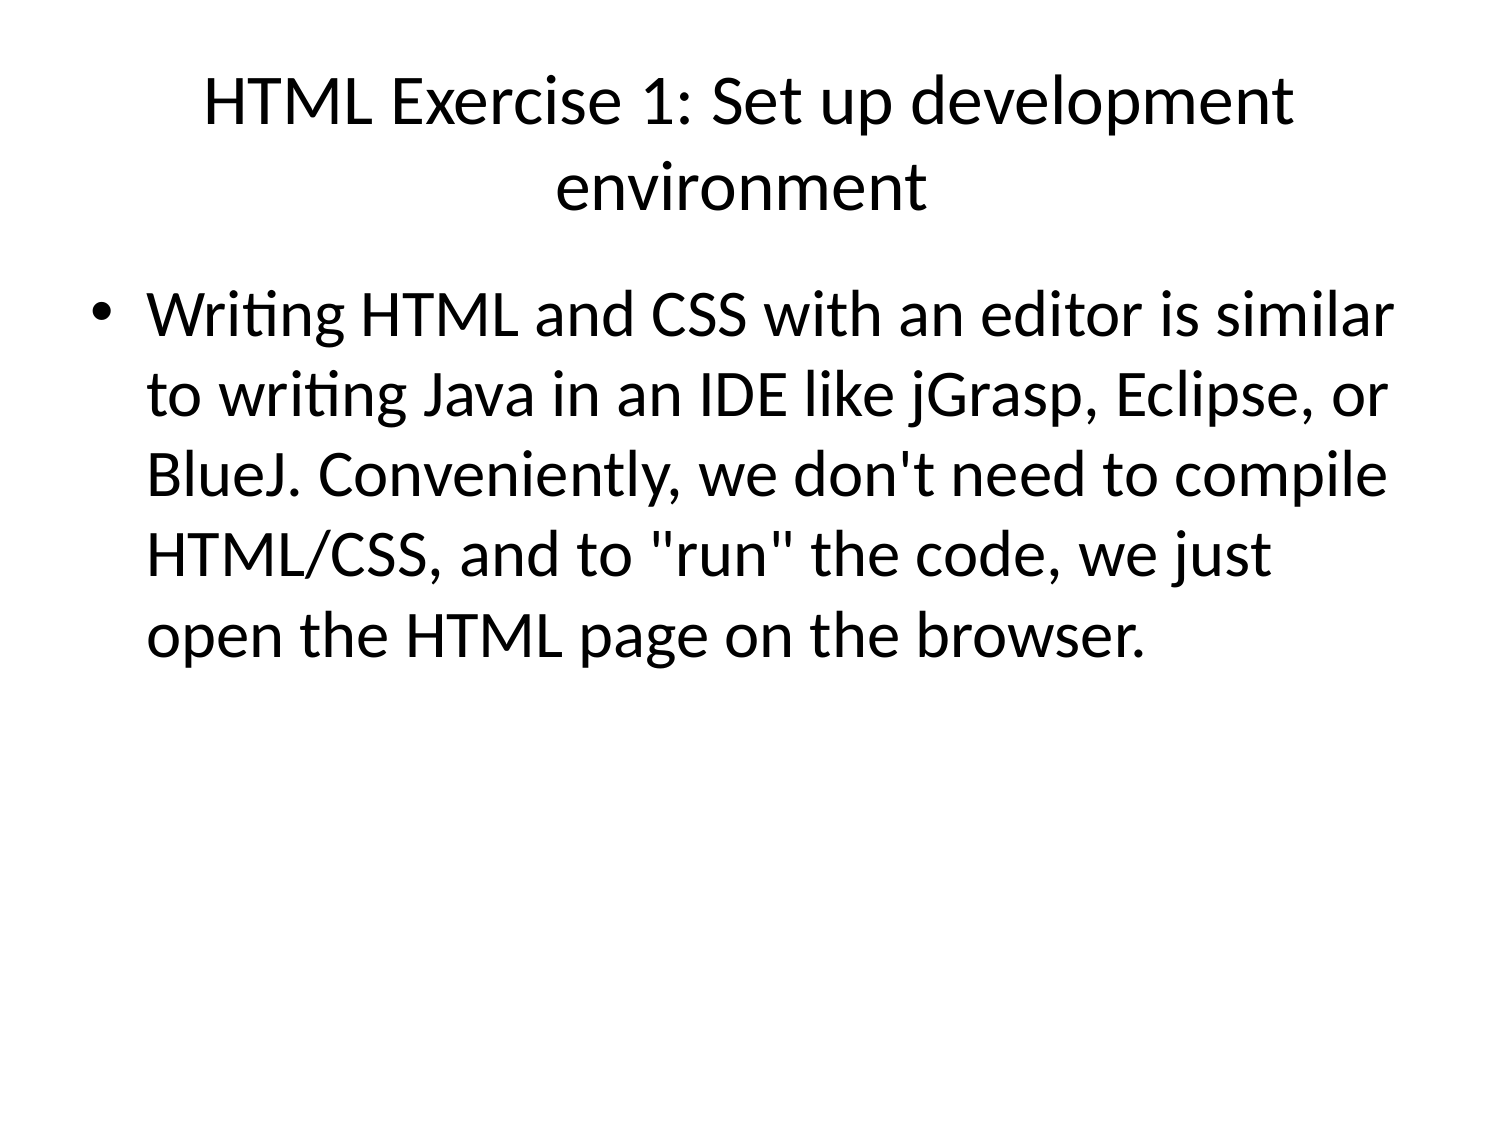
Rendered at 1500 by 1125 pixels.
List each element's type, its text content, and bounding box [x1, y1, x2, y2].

list Writing HTML and CSS with an editor is similar to writing Java in an IDE like jGrasp, Eclipse, or BlueJ. Conveniently, we don't need to compile HTML/CSS, and to "run" the code, we just open the HTML page on the browser. [75, 262, 1425, 1005]
title HTML Exercise 1: Set up development environment [75, 45, 1425, 233]
